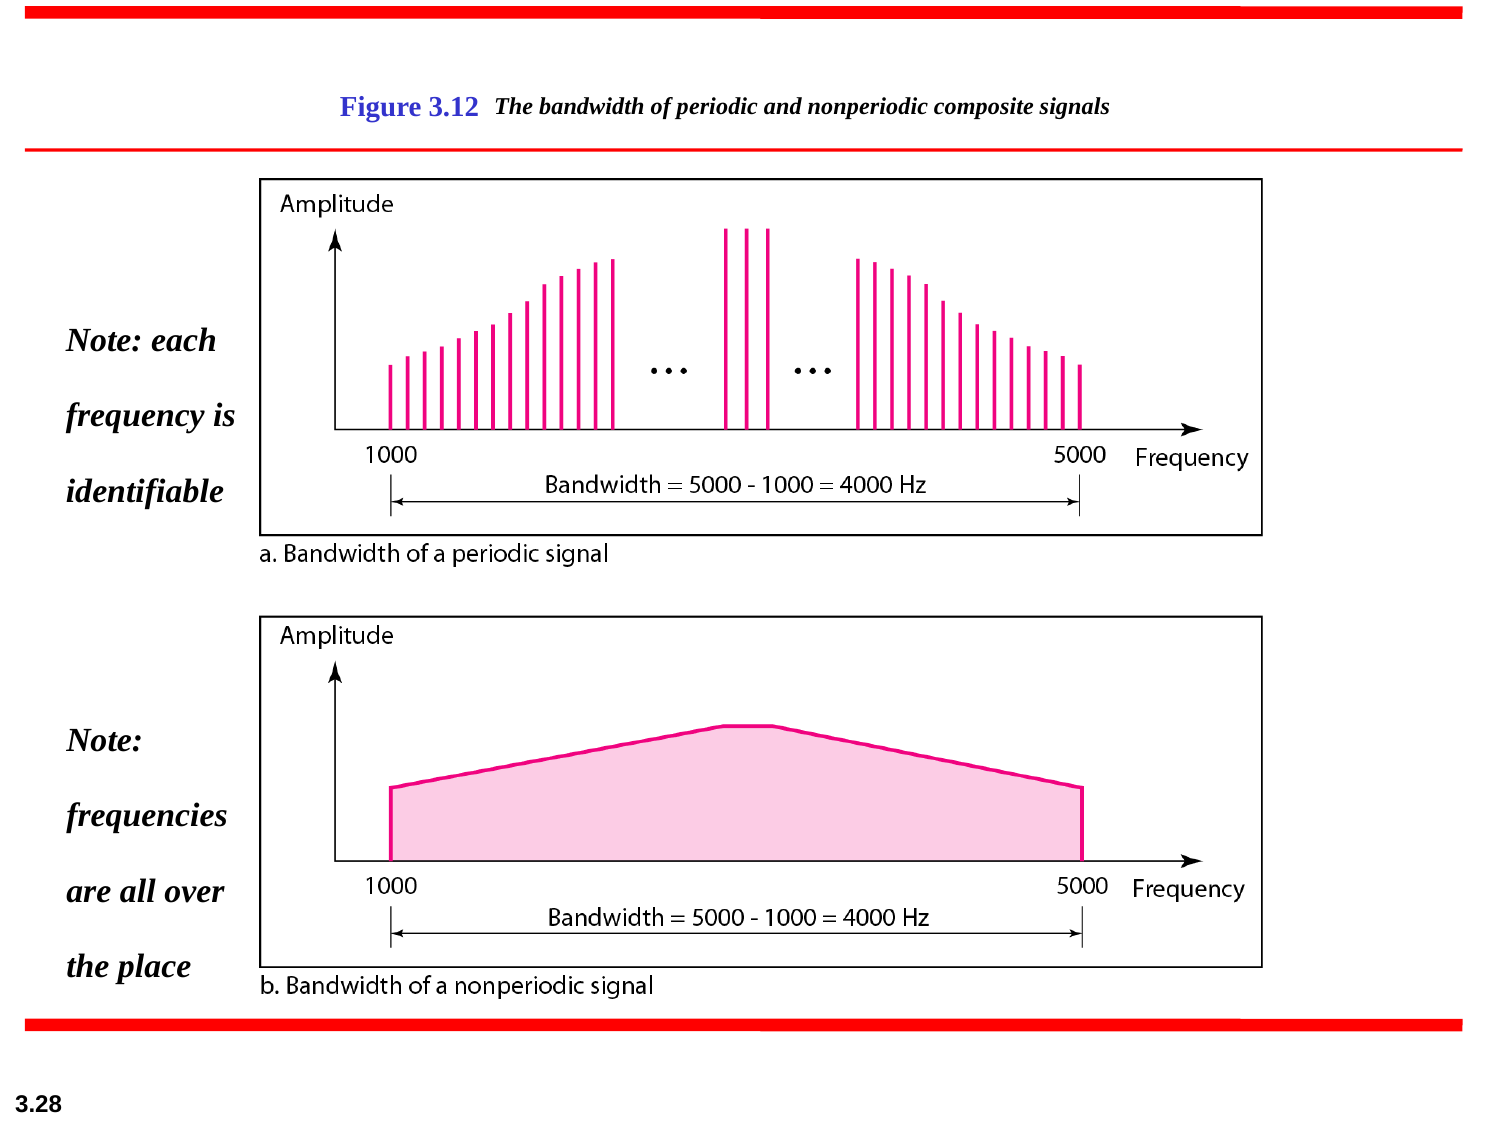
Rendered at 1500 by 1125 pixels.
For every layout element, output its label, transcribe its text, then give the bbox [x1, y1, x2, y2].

text_box Note: frequencies are all over the place [51, 674, 243, 992]
text_box Figure 3.12 The bandwidth of periodic and nonperiodic composite signals [325, 50, 1127, 130]
slide_number 3.28 [0, 1049, 313, 1125]
text_box Note: each frequency is identifiable [51, 275, 252, 517]
picture [259, 178, 1263, 1001]
